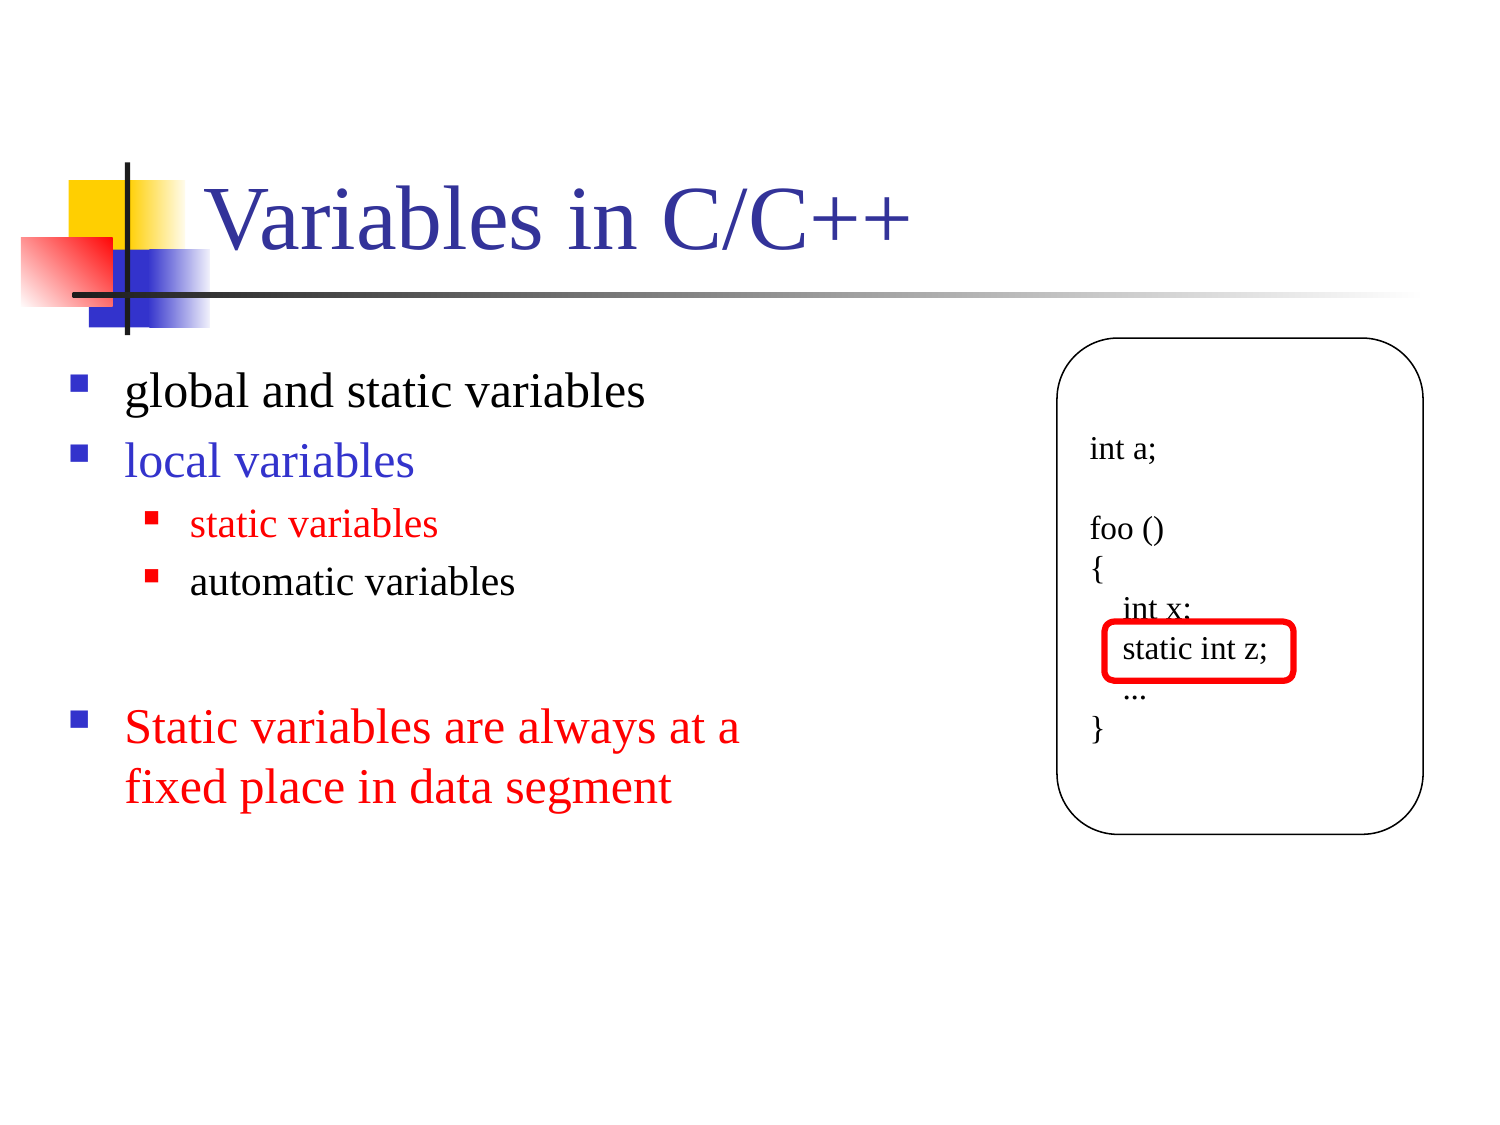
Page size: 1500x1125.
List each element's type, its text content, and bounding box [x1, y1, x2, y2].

title Variables in C/C++ [188, 35, 1468, 275]
text_box [1104, 621, 1294, 681]
text_box int a; foo () { int x; static int z; ... } [1056, 338, 1424, 835]
list global and static variables local variables static variables automatic variables Static variables are always at a fixed place in data segment [53, 350, 845, 1025]
